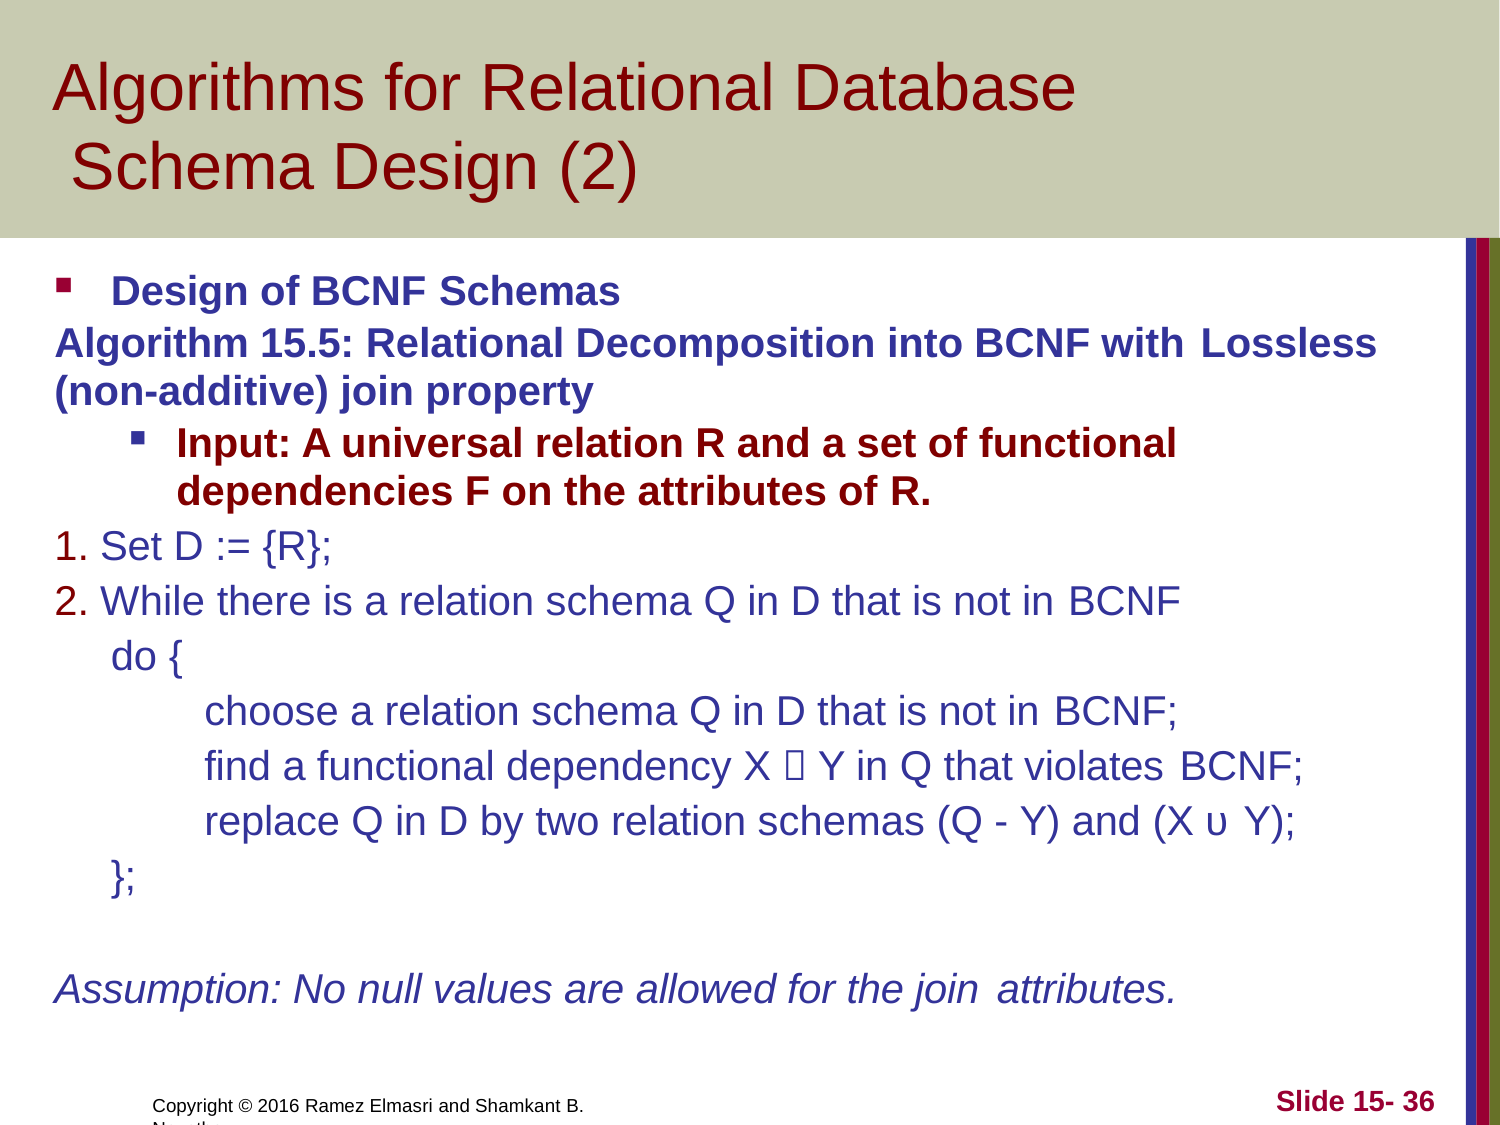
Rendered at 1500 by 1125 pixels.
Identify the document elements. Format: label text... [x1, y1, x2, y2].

slide_number Slide 15- 51 [1273, 1083, 1440, 1125]
title Algorithms for Relational Database Schema Design (2) [50, 41, 1085, 232]
footer Copyright © 2016 Ramez Elmasri and Shamkant B. Navathe [150, 1093, 658, 1125]
text_box Design of BCNF Schemas Algorithm 15.5: Relational Decomposition into BCNF with Lossless (non-additive) join property Input: A universal relation R and a set of functional dependencies F on the attributes of R. Set D := {R}; While there is a relation schema Q in D that is not in BCNF do { choose a relation schema Q in D that is not in BCNF; find a functional dependency X  Y in Q that violates BCNF; replace Q in D by two relation schemas (Q - Y) and (X υ Y); }; Assumption: No null values are allowed for the join attributes. [52, 256, 1381, 1012]
